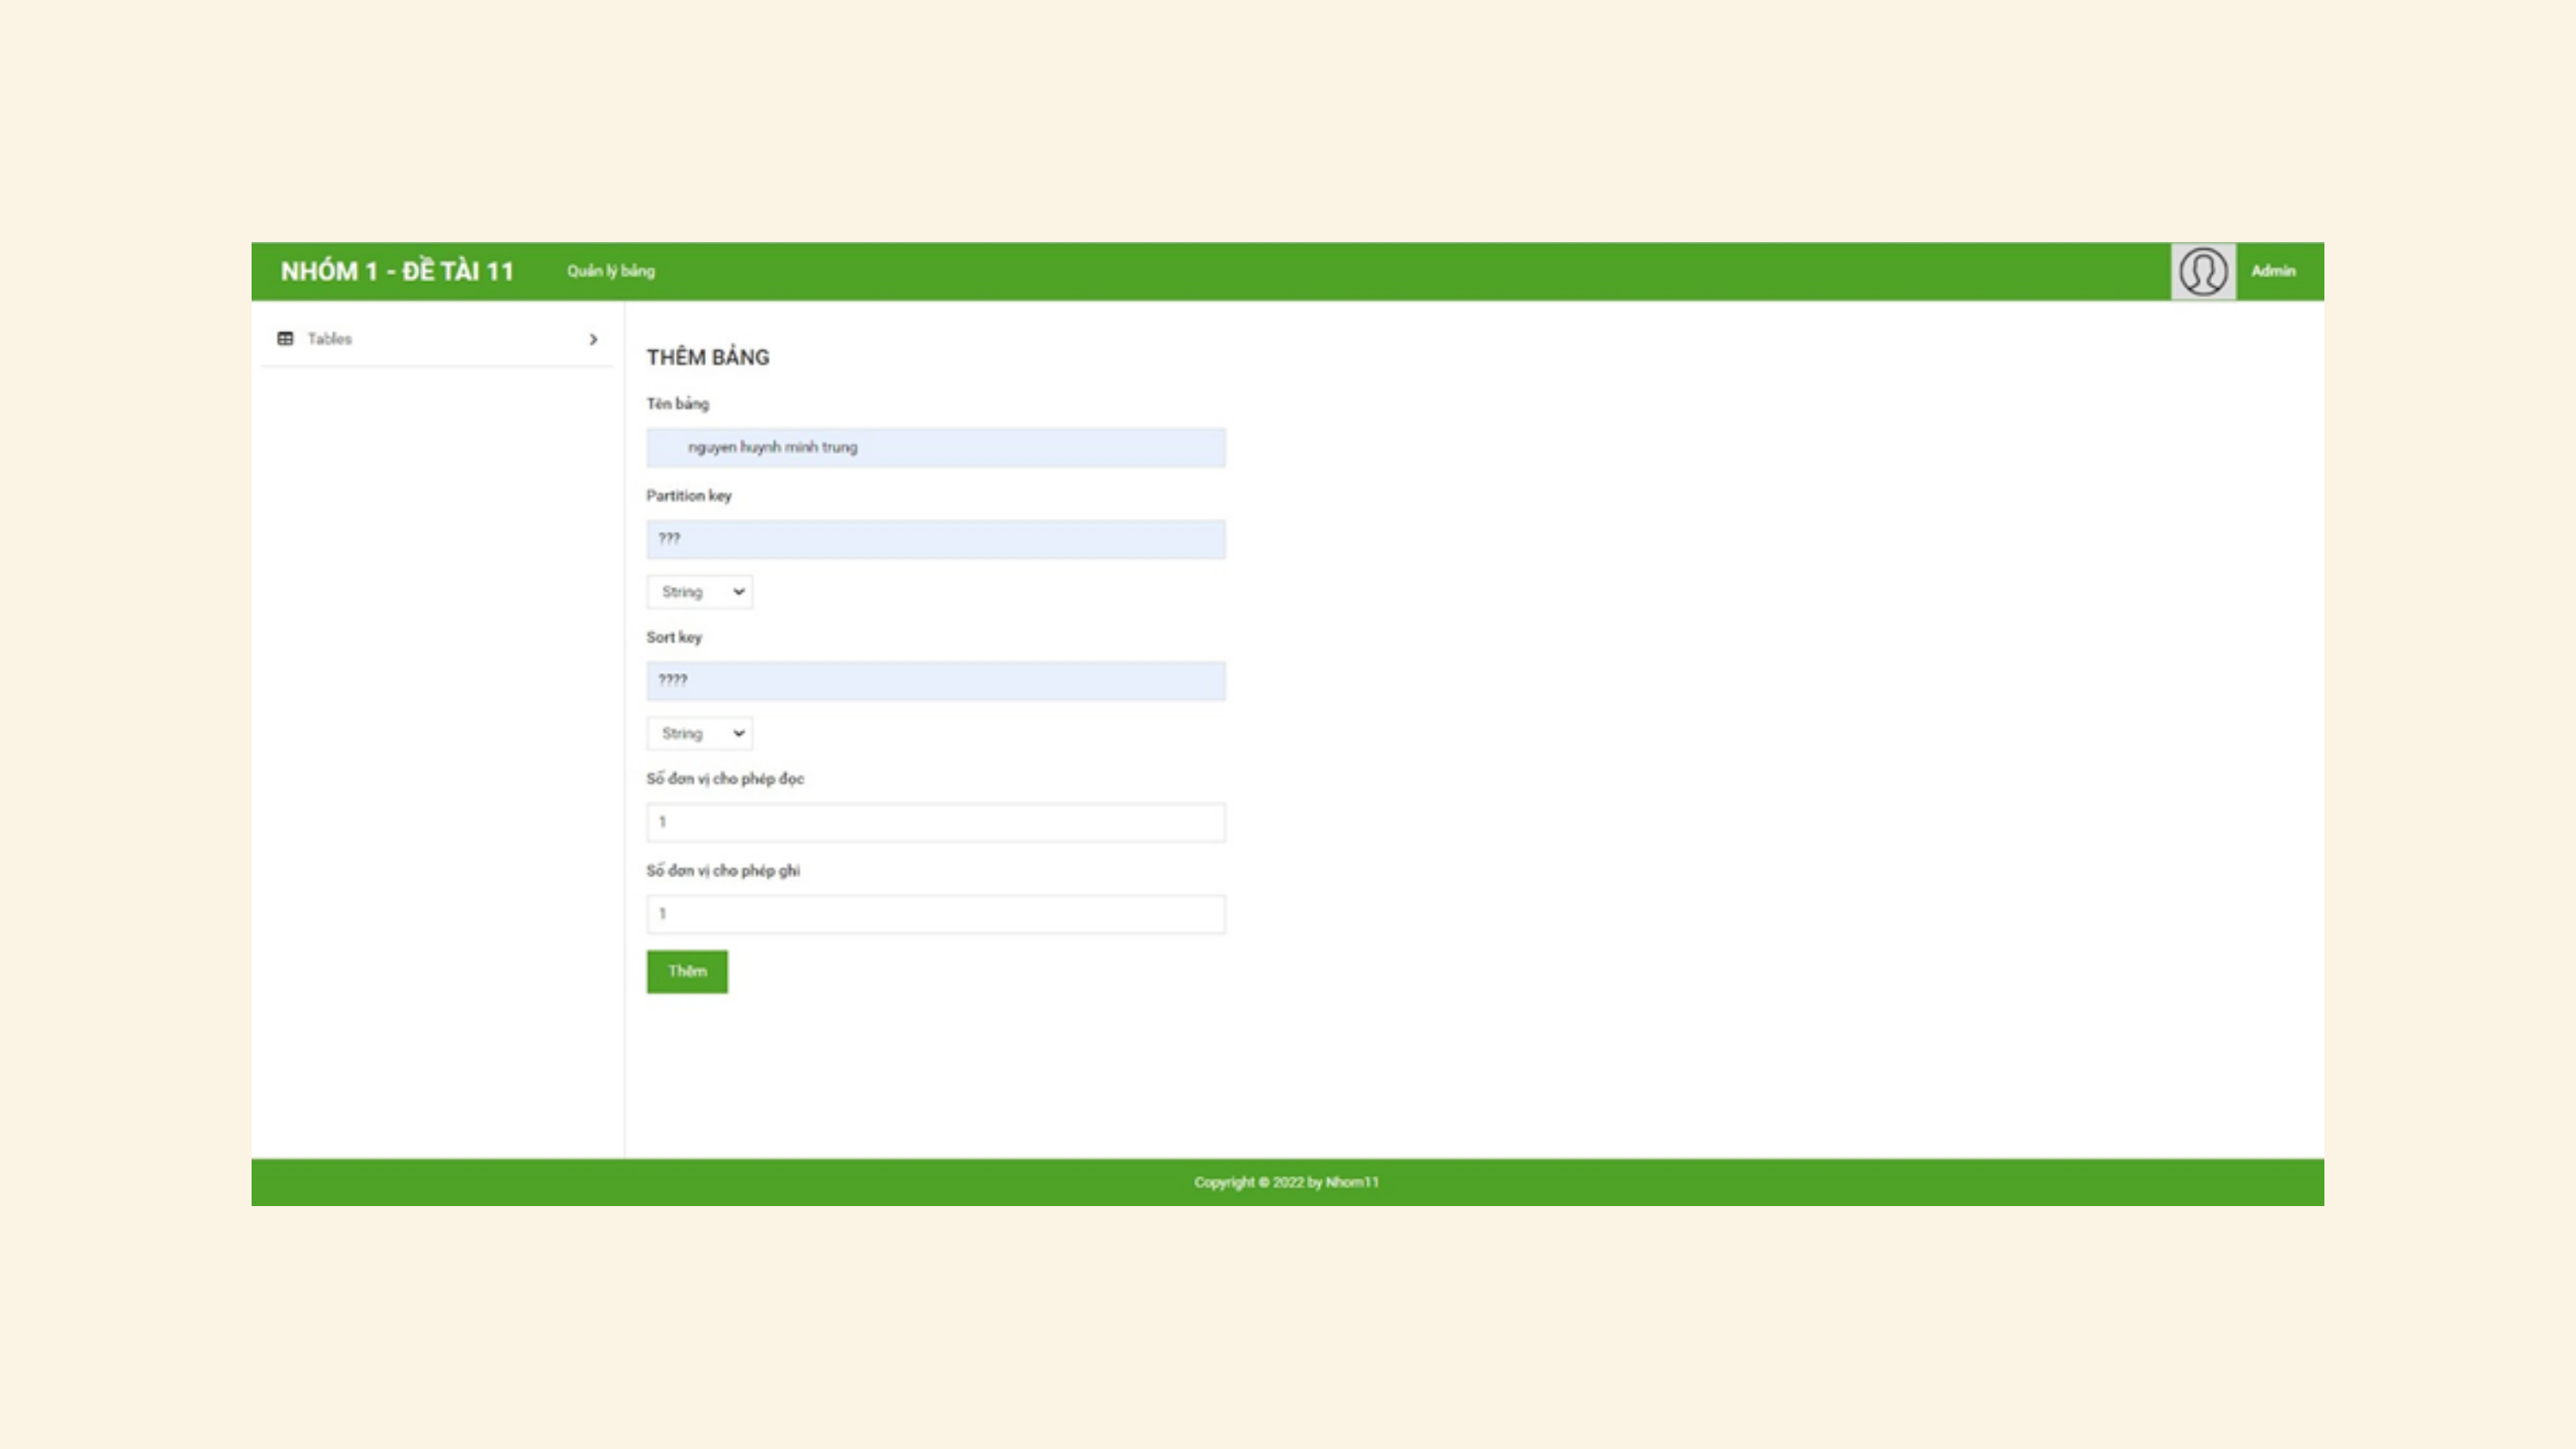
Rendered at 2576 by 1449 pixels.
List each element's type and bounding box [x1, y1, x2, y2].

picture [252, 242, 2324, 1206]
